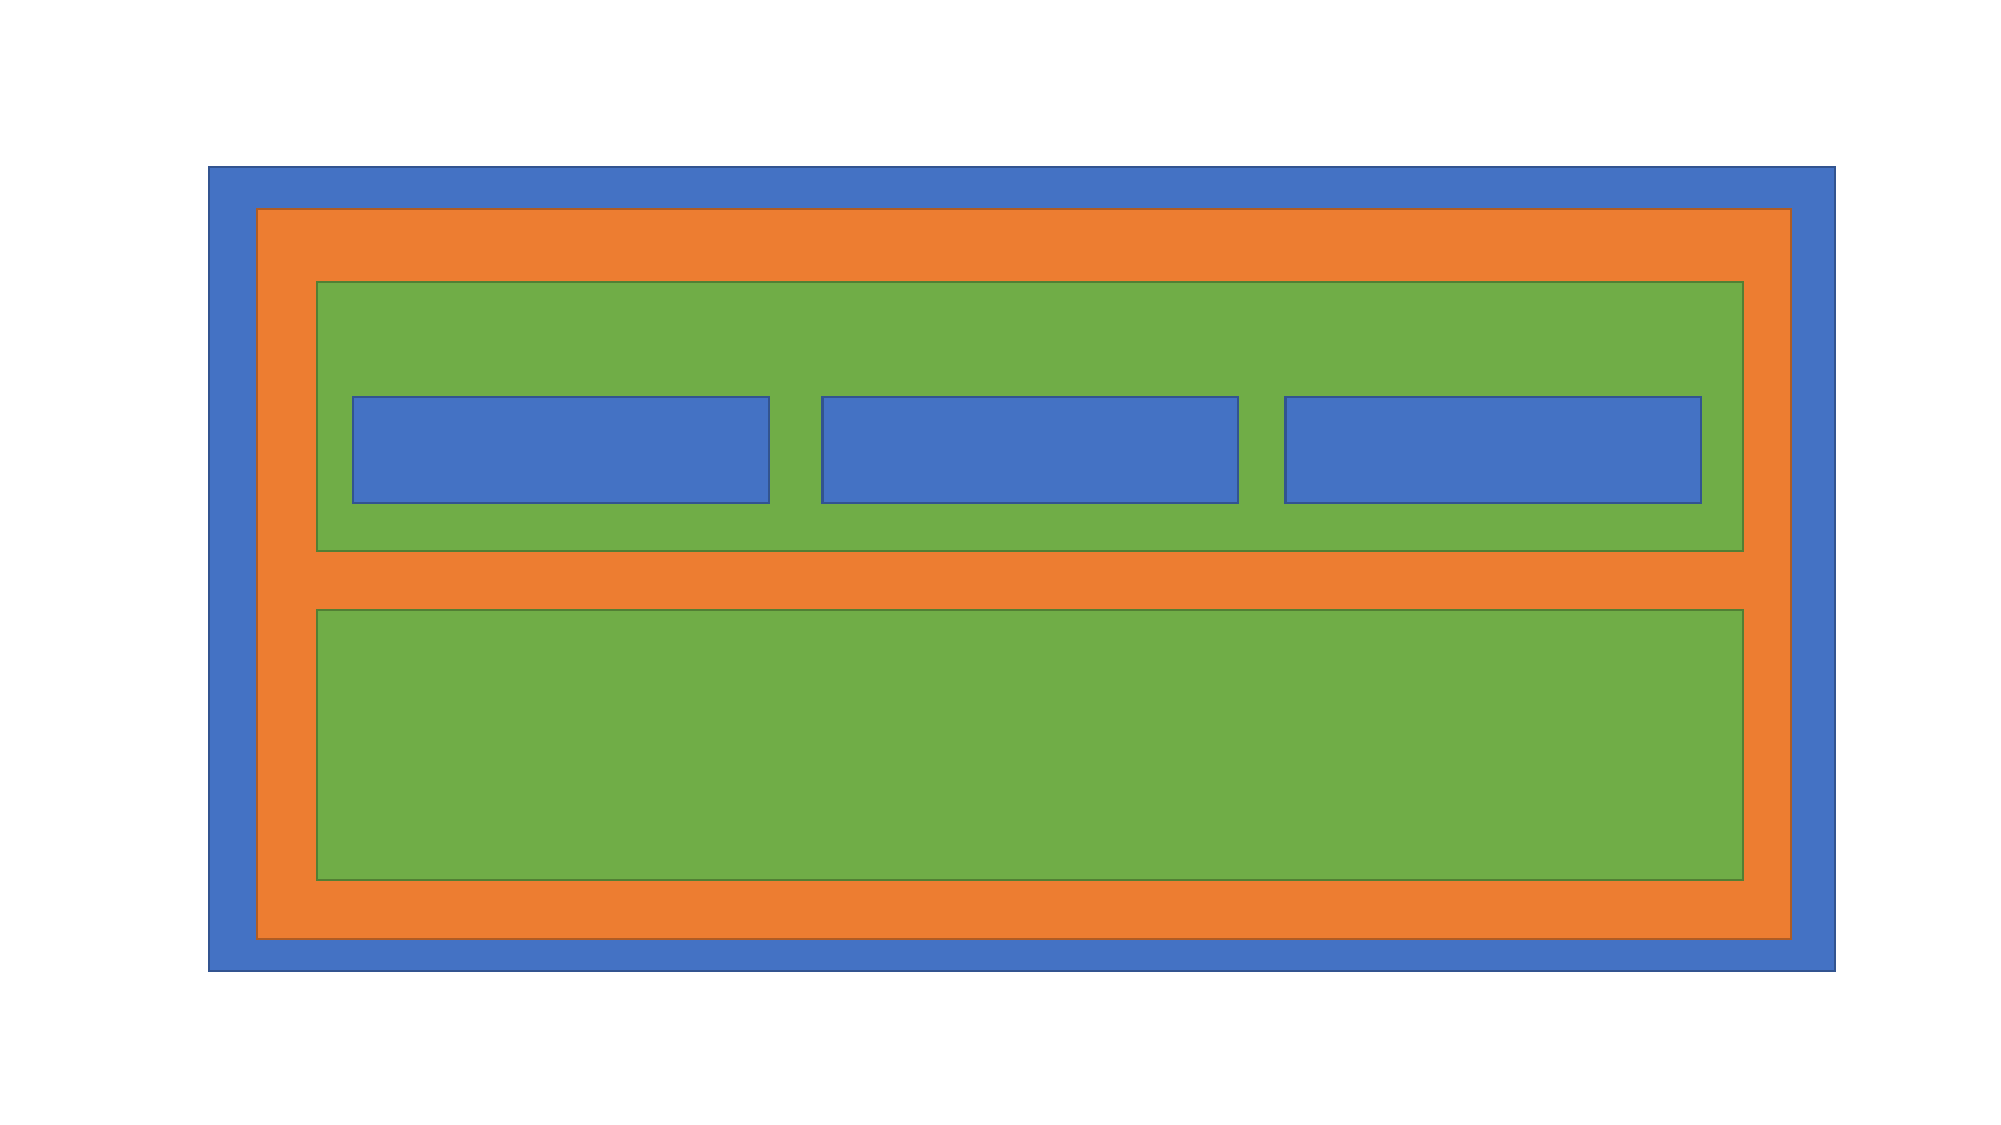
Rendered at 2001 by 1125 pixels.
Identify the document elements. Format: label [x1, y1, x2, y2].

text_box [316, 281, 1744, 552]
text_box [256, 208, 1792, 940]
text_box [821, 396, 1239, 504]
text_box [1284, 396, 1702, 504]
text_box [352, 396, 770, 504]
text_box [316, 609, 1744, 881]
text_box [208, 166, 1836, 972]
